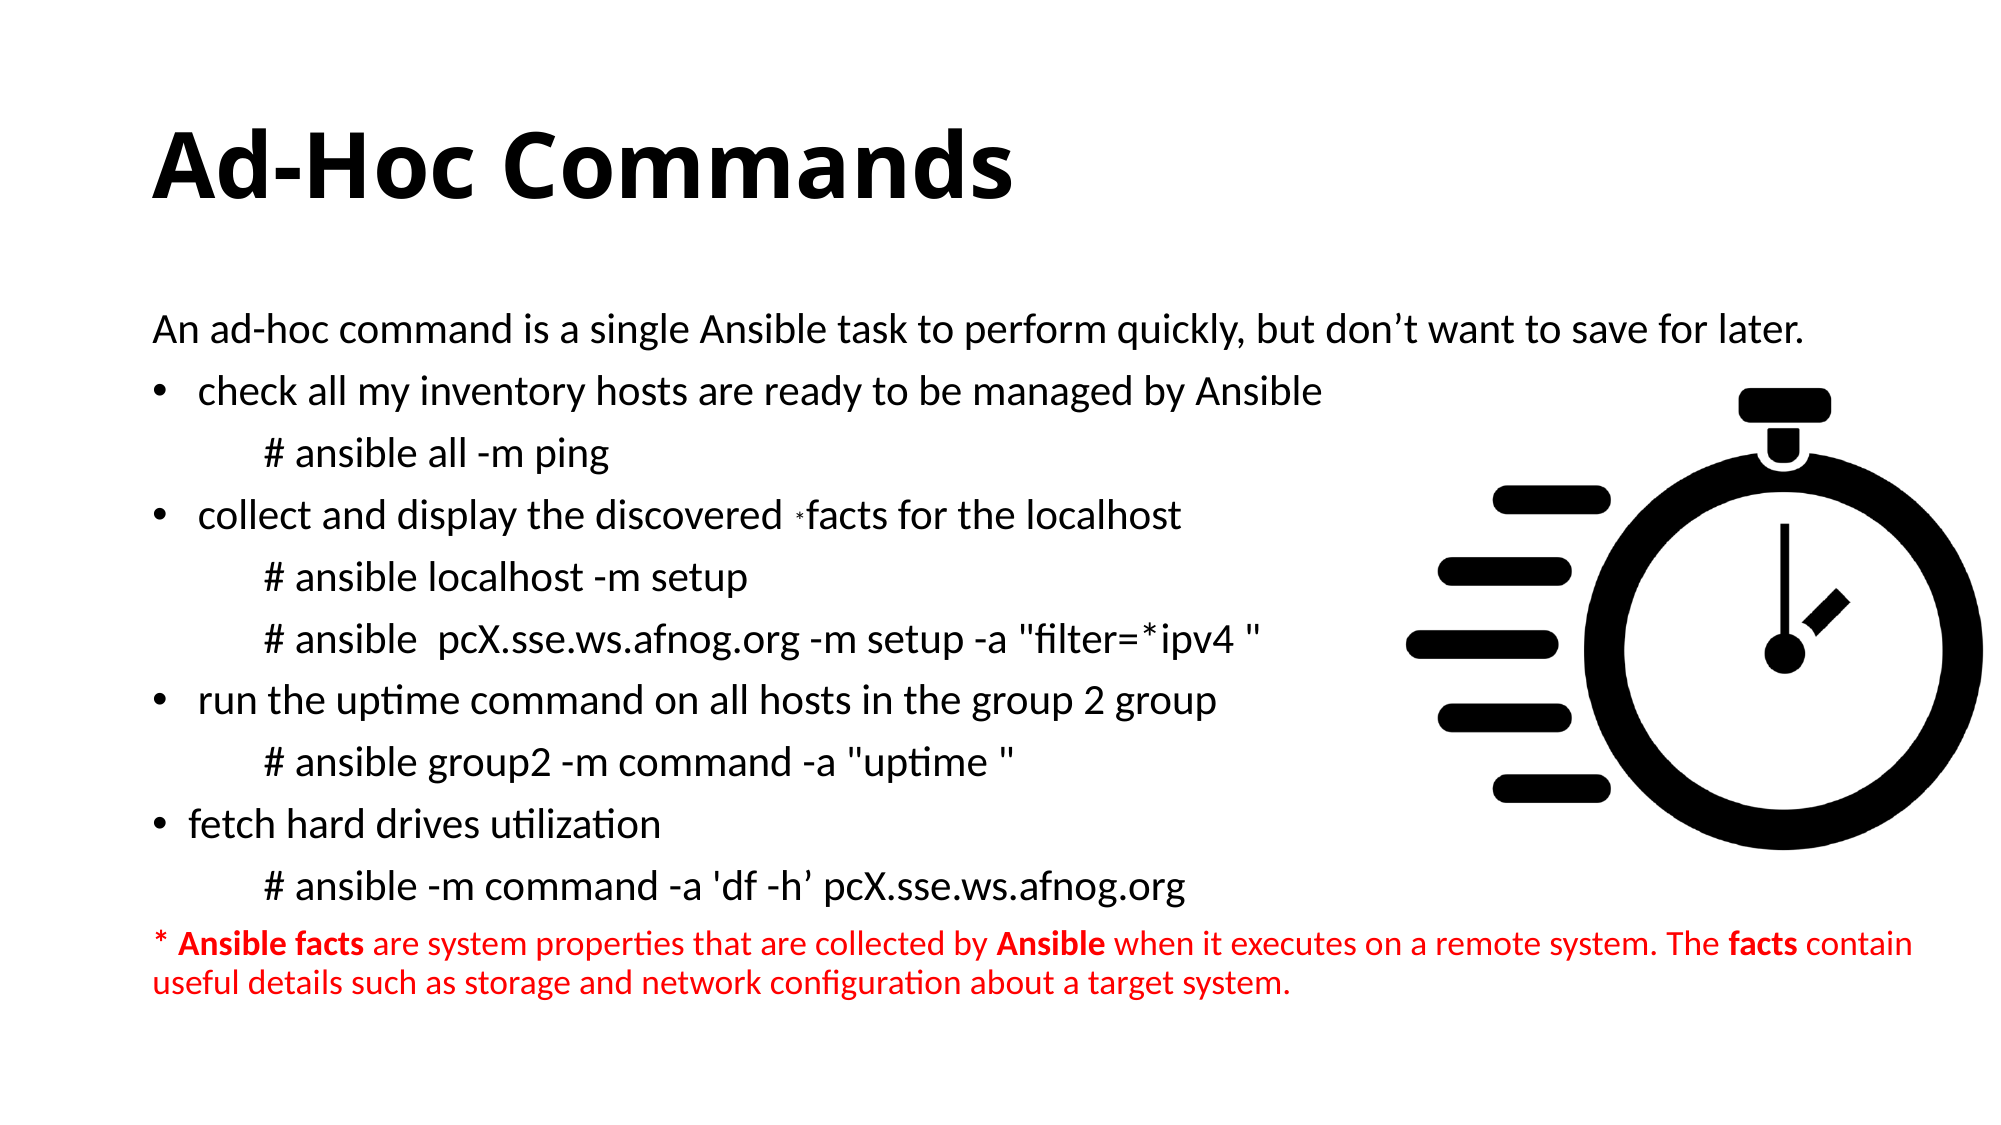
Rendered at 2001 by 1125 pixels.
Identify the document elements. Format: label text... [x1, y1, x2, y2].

picture [1355, 337, 2000, 900]
list An ad-hoc command is a single Ansible task to perform quickly, but don’t want to save for later. check all my inventory hosts are ready to be managed by Ansible # ansible all -m ping collect and display the discovered *facts for the localhost # ansible localhost -m setup # ansible pcX.sse.ws.afnog.org -m setup -a "filter=*ipv4 " run the uptime command on all hosts in the group 2 group # ansible group2 -m command -a "uptime " fetch hard drives utilization # ansible -m command -a 'df -h’ pcX.sse.ws.afnog.org * Ansible facts are system properties that are collected by Ansible when it executes on a remote system. The facts contain useful details such as storage and network configuration about a target system. [137, 299, 1939, 1014]
title Ad-Hoc Commands [137, 59, 1863, 278]
